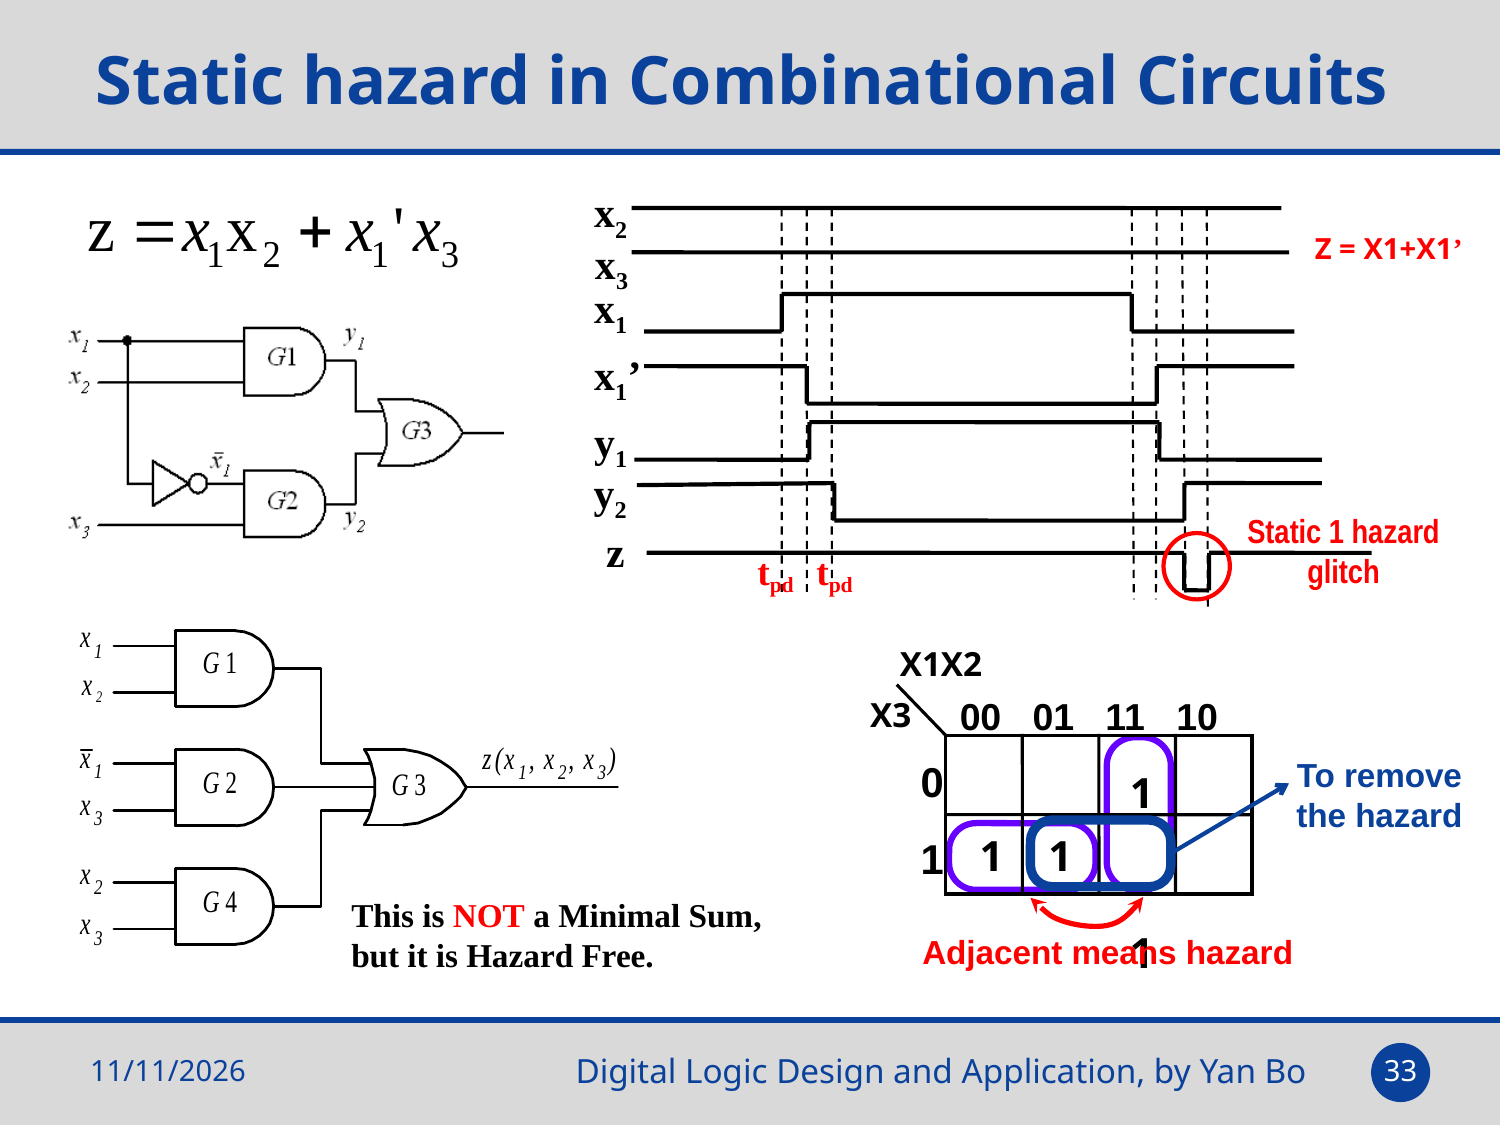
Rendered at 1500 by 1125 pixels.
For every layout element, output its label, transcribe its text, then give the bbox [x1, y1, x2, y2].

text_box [63, 321, 504, 548]
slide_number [75, 1042, 425, 1103]
text_box [1032, 904, 1143, 923]
text_box x1’ [579, 341, 669, 413]
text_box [40, 600, 656, 962]
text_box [646, 552, 1372, 591]
text_box To remove the hazard [1266, 747, 1493, 842]
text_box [636, 482, 1323, 521]
text_box x1 [579, 274, 669, 341]
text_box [644, 365, 1295, 404]
text_box tpd [816, 547, 879, 551]
text_box y1 [579, 413, 669, 480]
text_box x3 [580, 230, 662, 274]
text_box z [591, 518, 654, 583]
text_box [853, 635, 1253, 895]
text_box x2 [579, 178, 669, 251]
text_box This is NOT a Minimal Sum, but it is Hazard Free. [336, 887, 787, 982]
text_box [1170, 782, 1290, 854]
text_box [634, 421, 1323, 460]
text_box tpd [757, 547, 816, 551]
slide_number 32 [1364, 1042, 1437, 1103]
text_box [1164, 530, 1229, 551]
text_box Z = X1+X1’ [1300, 222, 1478, 273]
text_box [77, 185, 470, 284]
text_box Adjacent means hazard [907, 923, 1309, 979]
text_box y2 [578, 459, 662, 531]
text_box Static hazard in Combinational Circuits [92, 31, 1437, 126]
text_box Static 1 hazard glitch [1207, 503, 1480, 598]
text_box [644, 293, 1295, 332]
